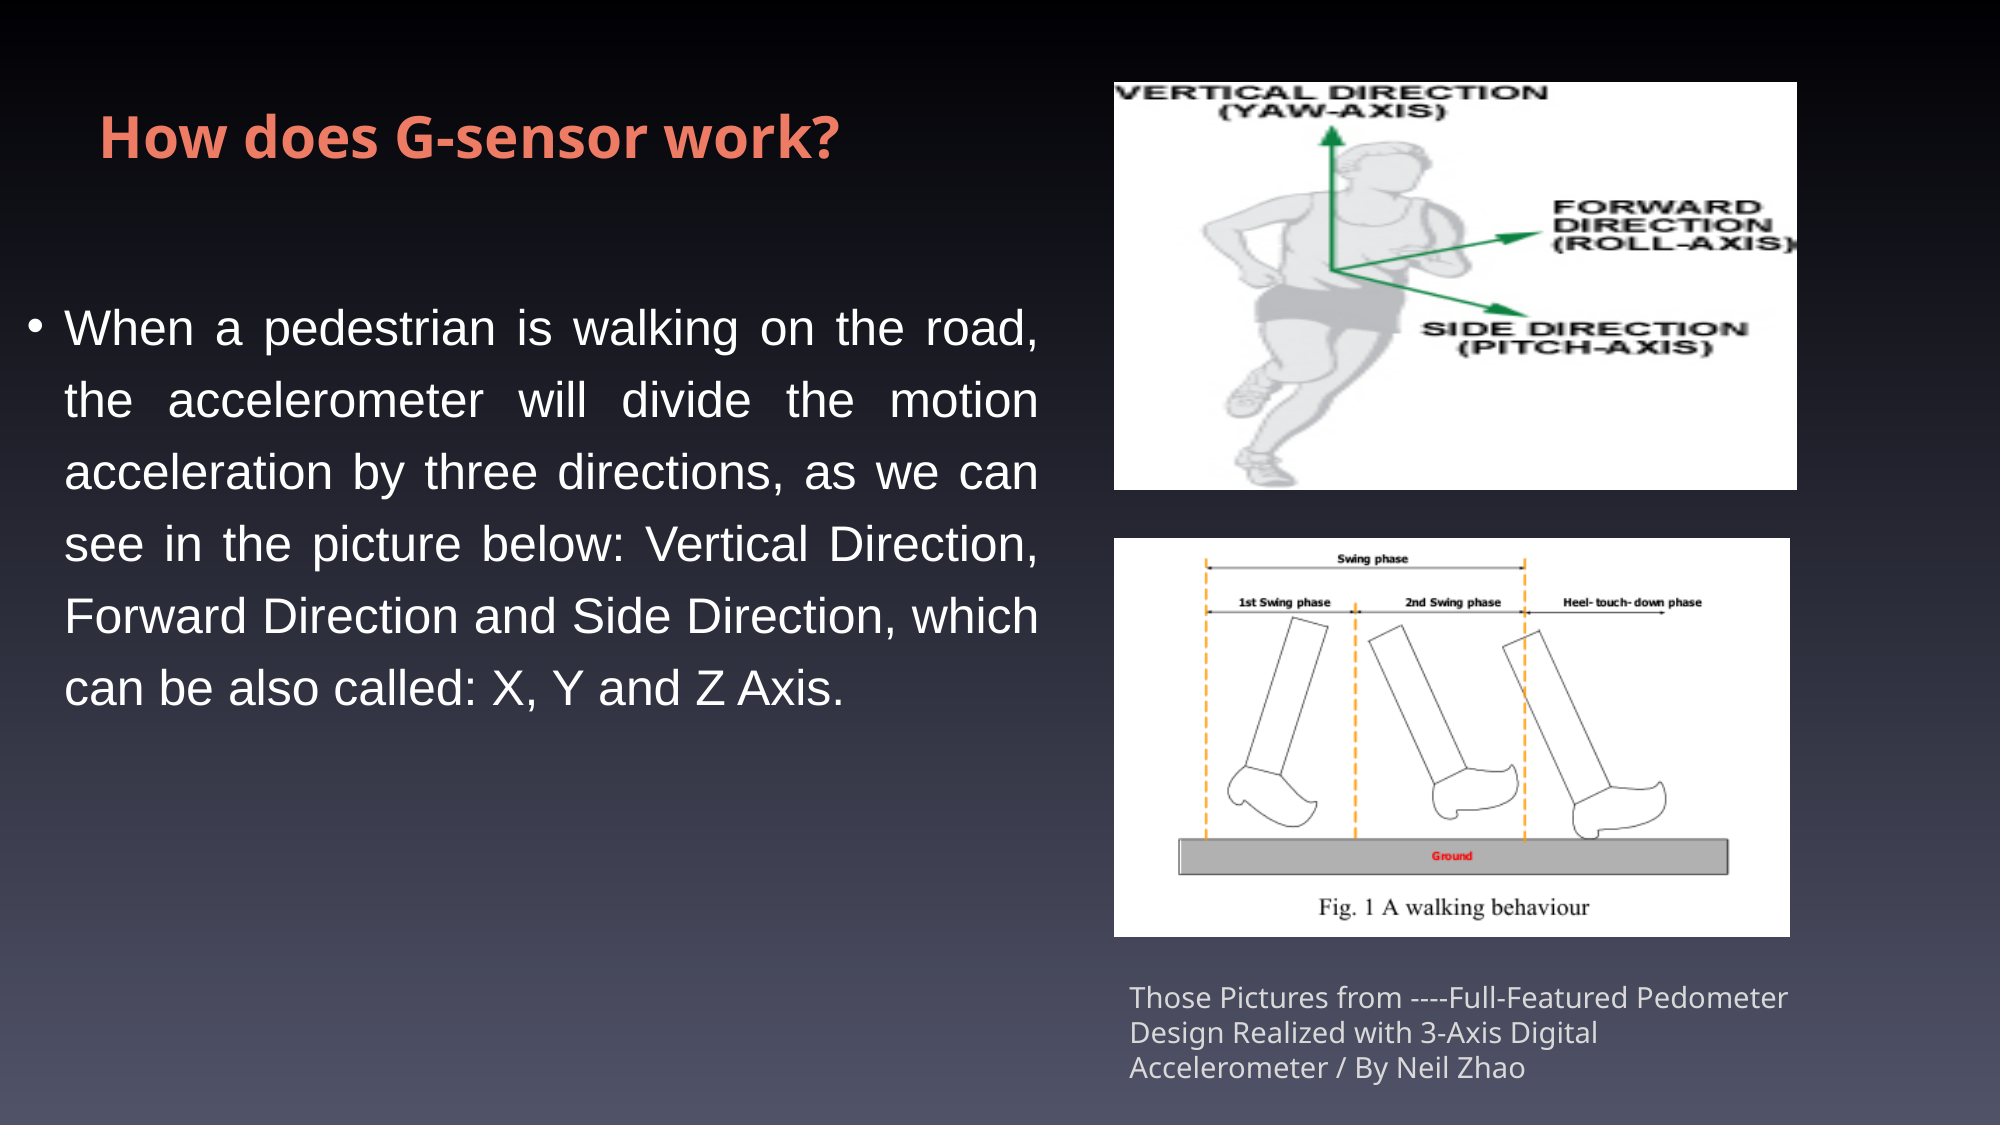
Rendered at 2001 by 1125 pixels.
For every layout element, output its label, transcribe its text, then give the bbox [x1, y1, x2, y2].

picture [1114, 82, 1797, 490]
text_box Those Pictures from ----Full-Featured Pedometer Design Realized with 3-Axis Digital Accelerometer / By Neil Zhao [1114, 972, 1834, 1092]
title How does G-sensor work? [83, 100, 1114, 303]
picture [1114, 538, 1790, 937]
list When a pedestrian is walking on the road, the accelerometer will divide the motion acceleration by three directions, as we can see in the picture below: Vertical Direction, Forward Direction and Side Direction, which can be also called: X, Y and Z Axis. [11, 275, 1055, 973]
